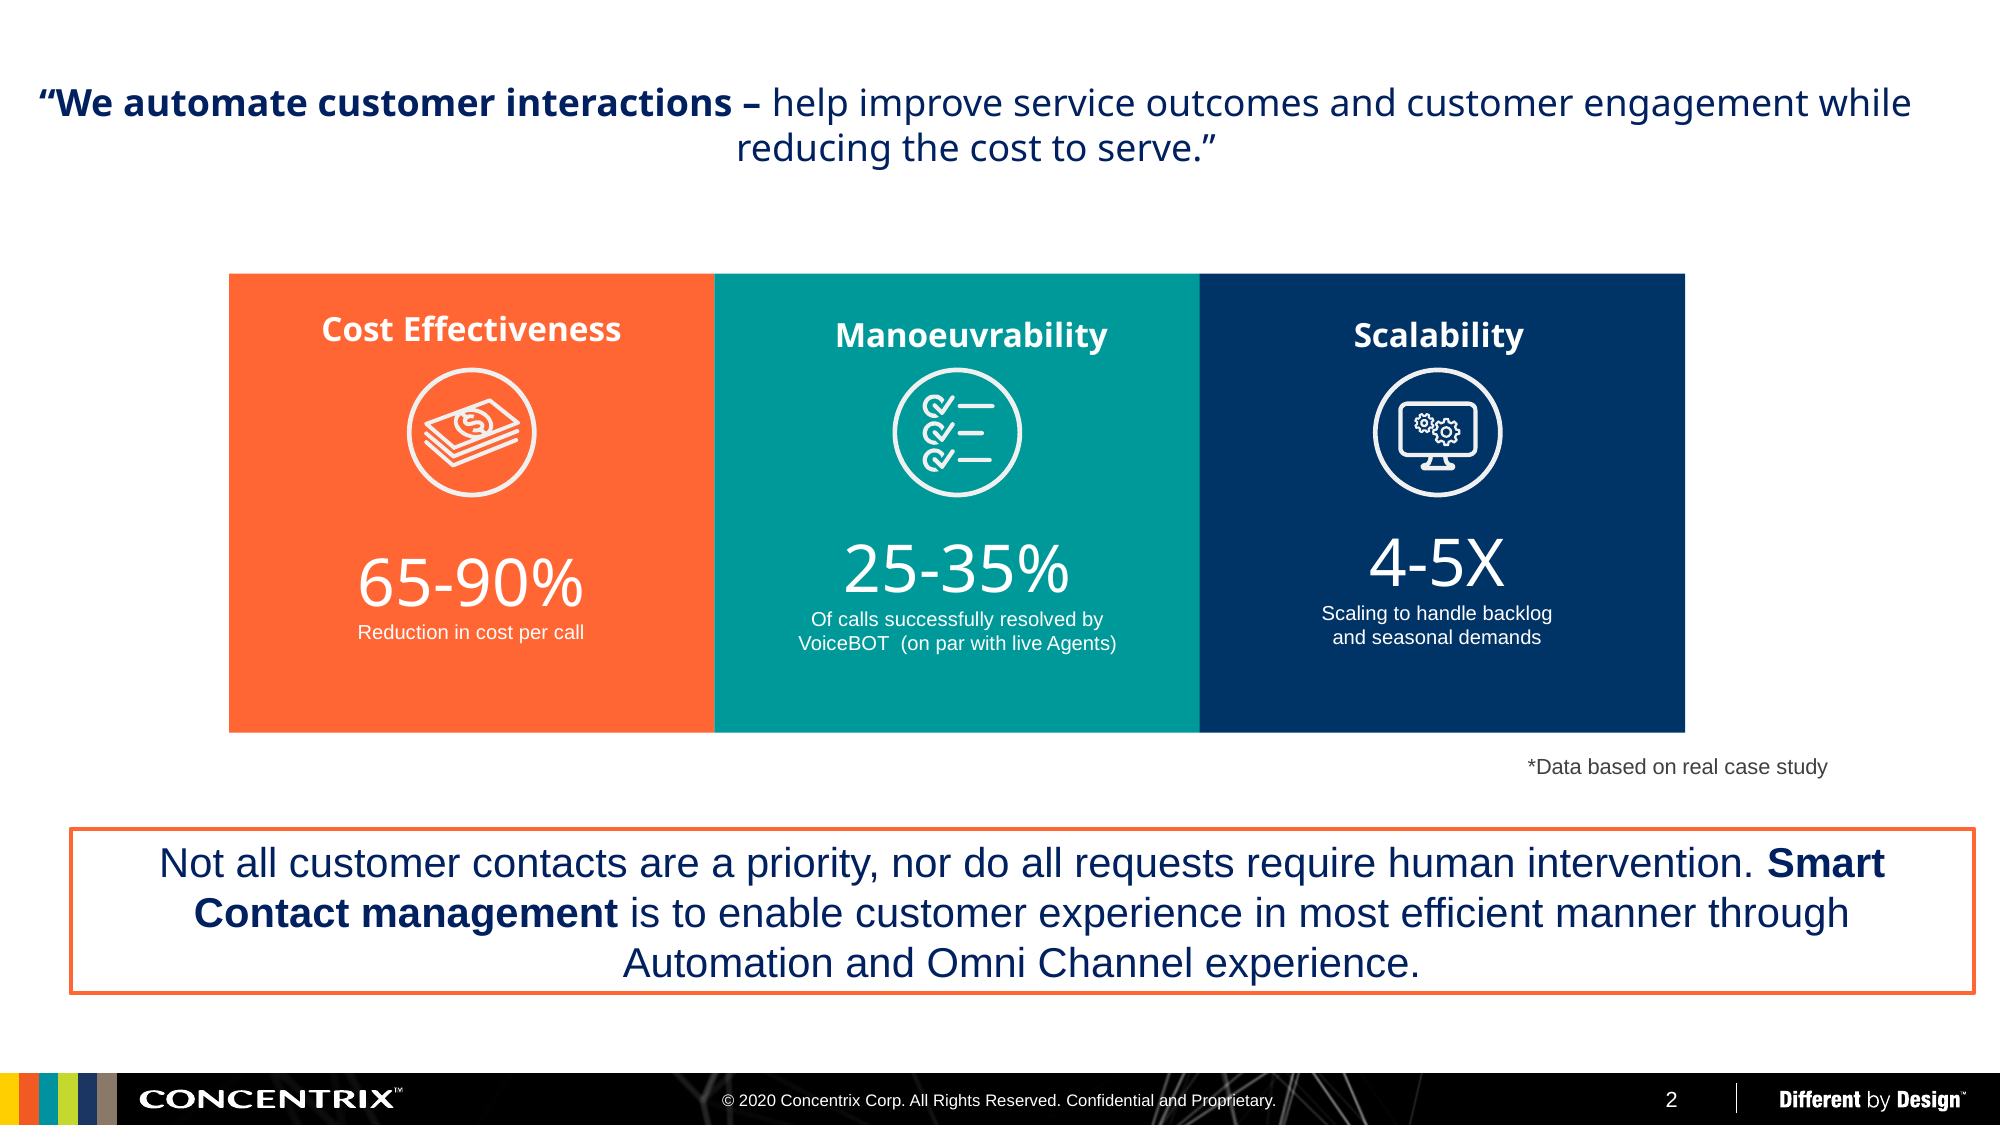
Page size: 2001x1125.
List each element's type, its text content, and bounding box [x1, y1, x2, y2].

text_box Manoeuvrability [809, 306, 1141, 362]
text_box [892, 367, 1023, 498]
text_box Cost Effectiveness [259, 301, 684, 356]
text_box 65-90% Reduction in cost per call [288, 533, 655, 652]
text_box [1199, 273, 1686, 733]
text_box 25-35% Of calls successfully resolved by VoiceBOT (on par with live Agents) [768, 519, 1148, 662]
text_box *Data based on real case study [1512, 747, 1974, 787]
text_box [1372, 367, 1503, 498]
text_box Not all customer contacts are a priority, nor do all requests require human intervention. Smart Contact management is to enable customer experience in most efficient manner through Automation and Omni Channel experience. [69, 827, 1976, 995]
text_box [714, 273, 1199, 733]
picture [0, 0, 2000, 1125]
text_box Scalability [1296, 306, 1588, 362]
text_box 4-5X Scaling to handle backlog and seasonal demands [1305, 513, 1570, 656]
text_box [229, 273, 714, 733]
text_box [406, 367, 537, 498]
text_box “We automate customer interactions – help improve service outcomes and customer engagement while reducing the cost to serve.” [0, 71, 1959, 177]
